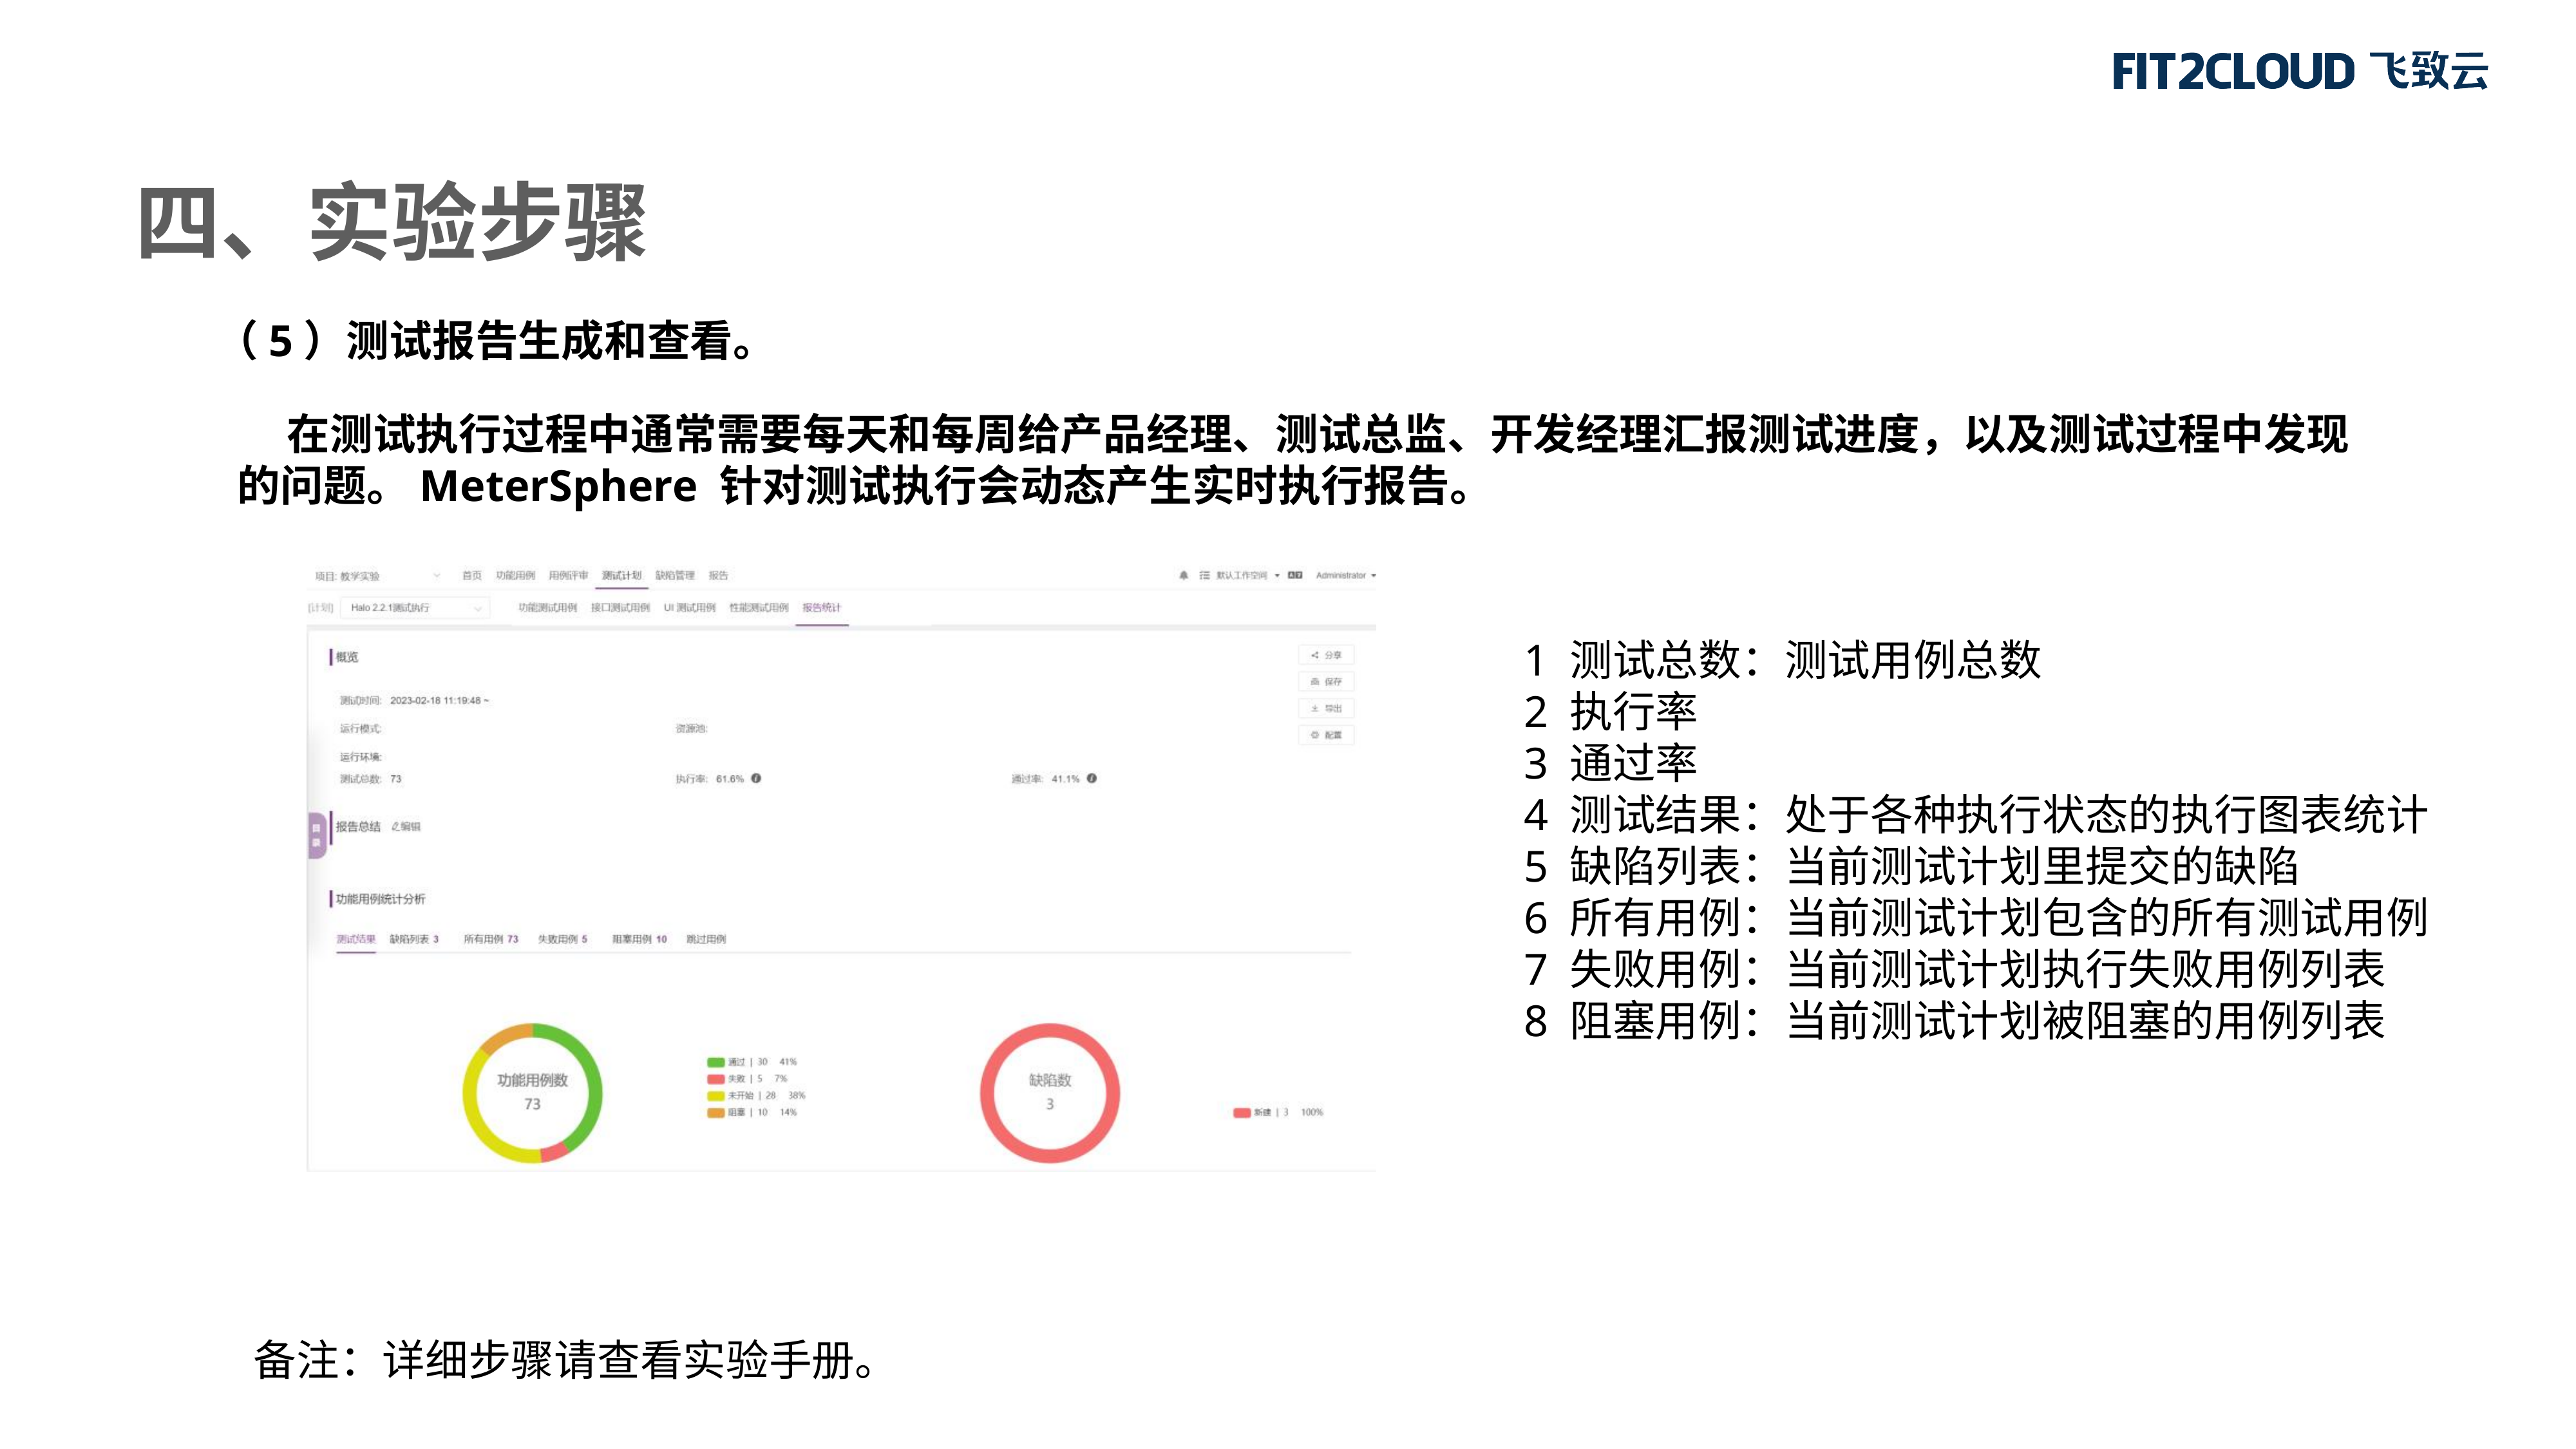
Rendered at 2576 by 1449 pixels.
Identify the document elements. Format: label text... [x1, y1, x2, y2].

text_box （5）测试报告生成和查看。 [207, 306, 1399, 378]
picture [2114, 51, 2488, 90]
text_box 1 测试总数：测试用例总数 2 执行率 3 通过率 4 测试结果：处于各种执行状态的执行图表统计 5 缺陷列表：当前测试计划里提交的缺陷 6 所有用例：当前测试计划包含的所有测试用例 7 失败用例：当前测试计划执行失败用例列表 8 阻塞用例：当前测试计划被阻塞的用例列表 [1516, 625, 2502, 1053]
text_box 备注：详细步骤请查看实验手册。 [245, 1325, 1325, 1392]
text_box 在测试执行过程中通常需要每天和每周给产品经理、测试总监、开发经理汇报测试进度，以及测试过程中发现的问题。MeterSphere 针对测试执行会动态产生实时执行报告。 [230, 399, 2394, 544]
text_box 四、实验步骤 [125, 158, 1164, 285]
picture [307, 565, 1376, 1172]
